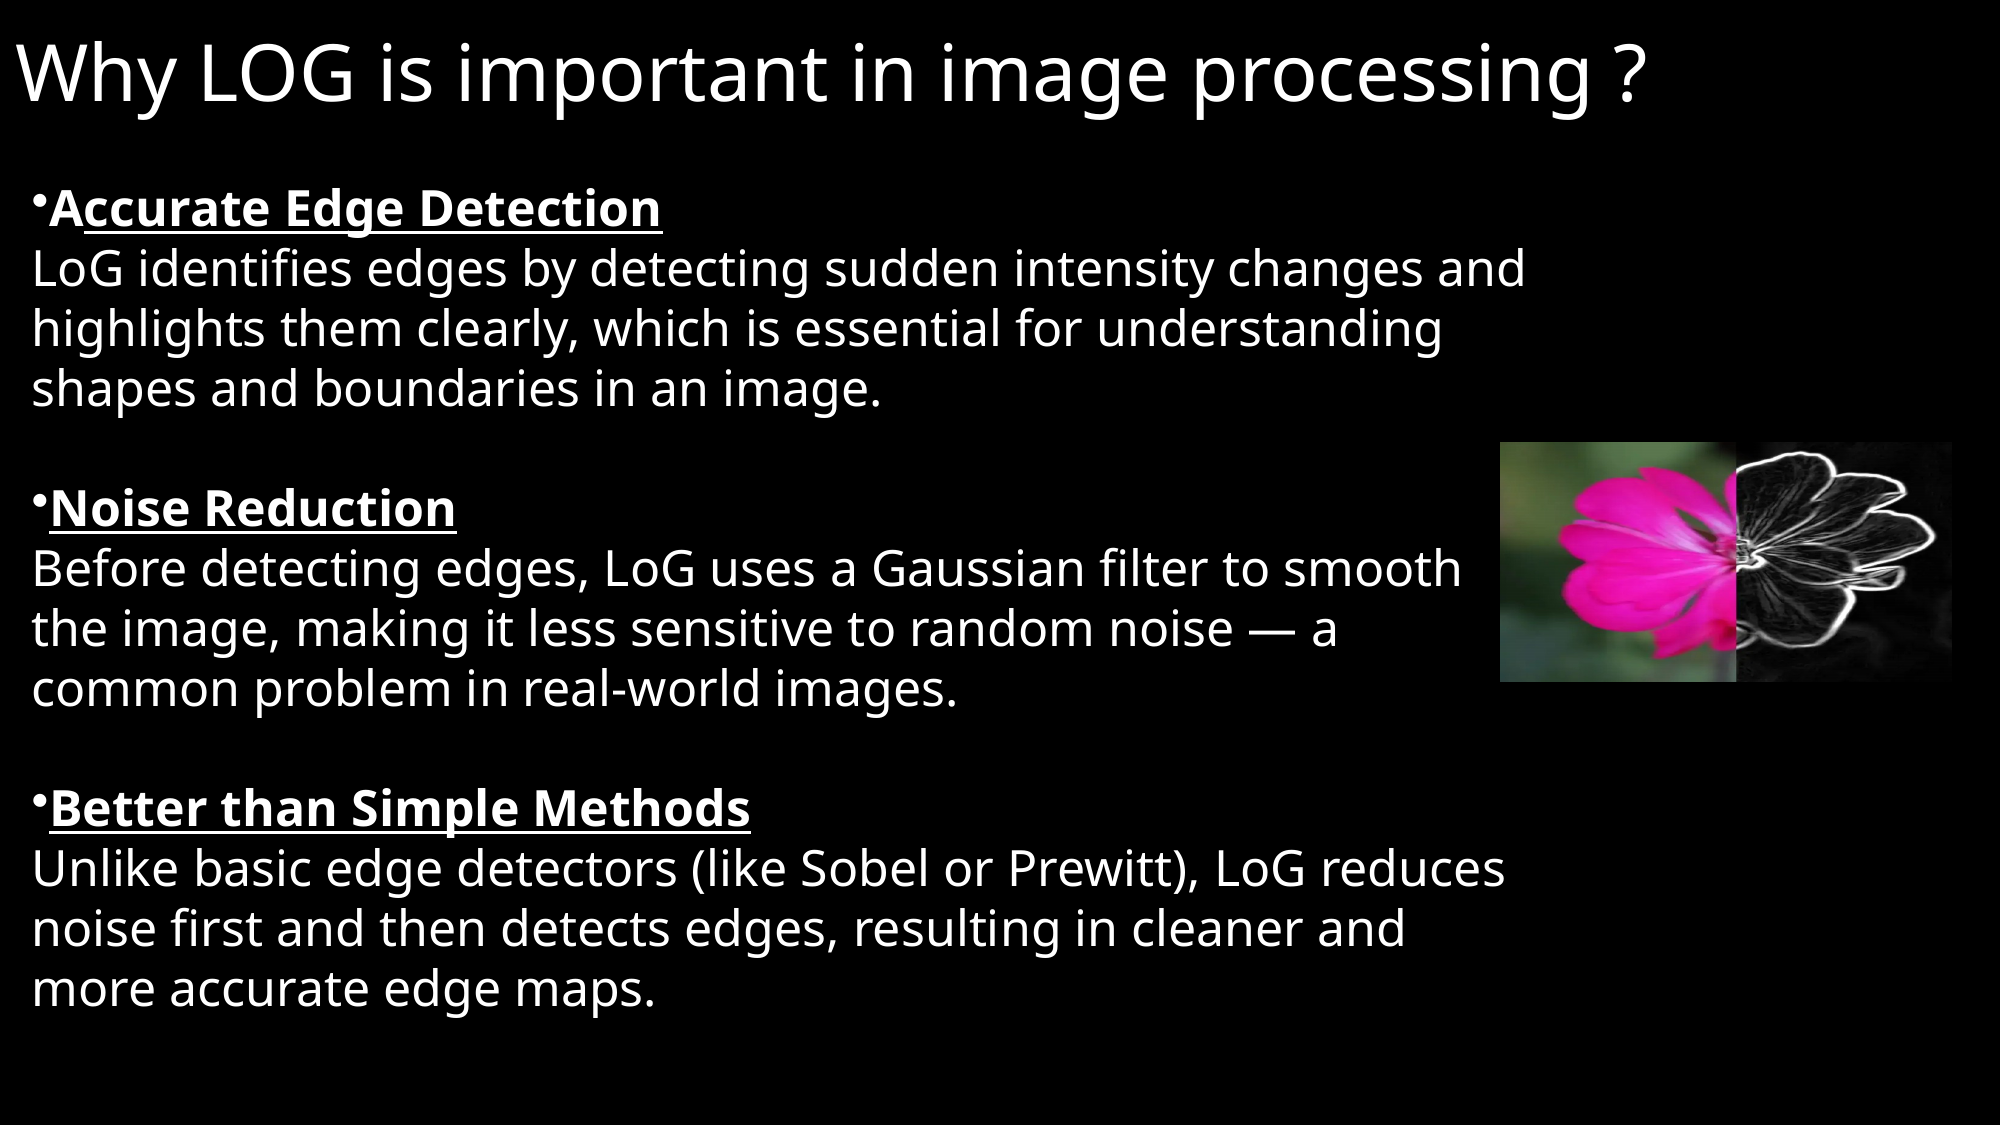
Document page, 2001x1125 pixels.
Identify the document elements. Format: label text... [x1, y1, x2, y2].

picture [1500, 442, 1952, 682]
title Why LOG is important in image processing ? [0, 0, 1984, 153]
list Accurate Edge Detection LoG identifies edges by detecting sudden intensity changes and highlights them clearly, which is essential for understanding shapes and boundaries in an image. Noise Reduction Before detecting edges, LoG uses a Gaussian filter to smooth the image, making it less sensitive to random noise — a common problem in real-world images. Better than Simple Methods Unlike basic edge detectors (like Sobel or Prewitt), LoG reduces noise first and then detects edges, resulting in cleaner and more accurate edge maps. [16, 169, 1546, 1070]
